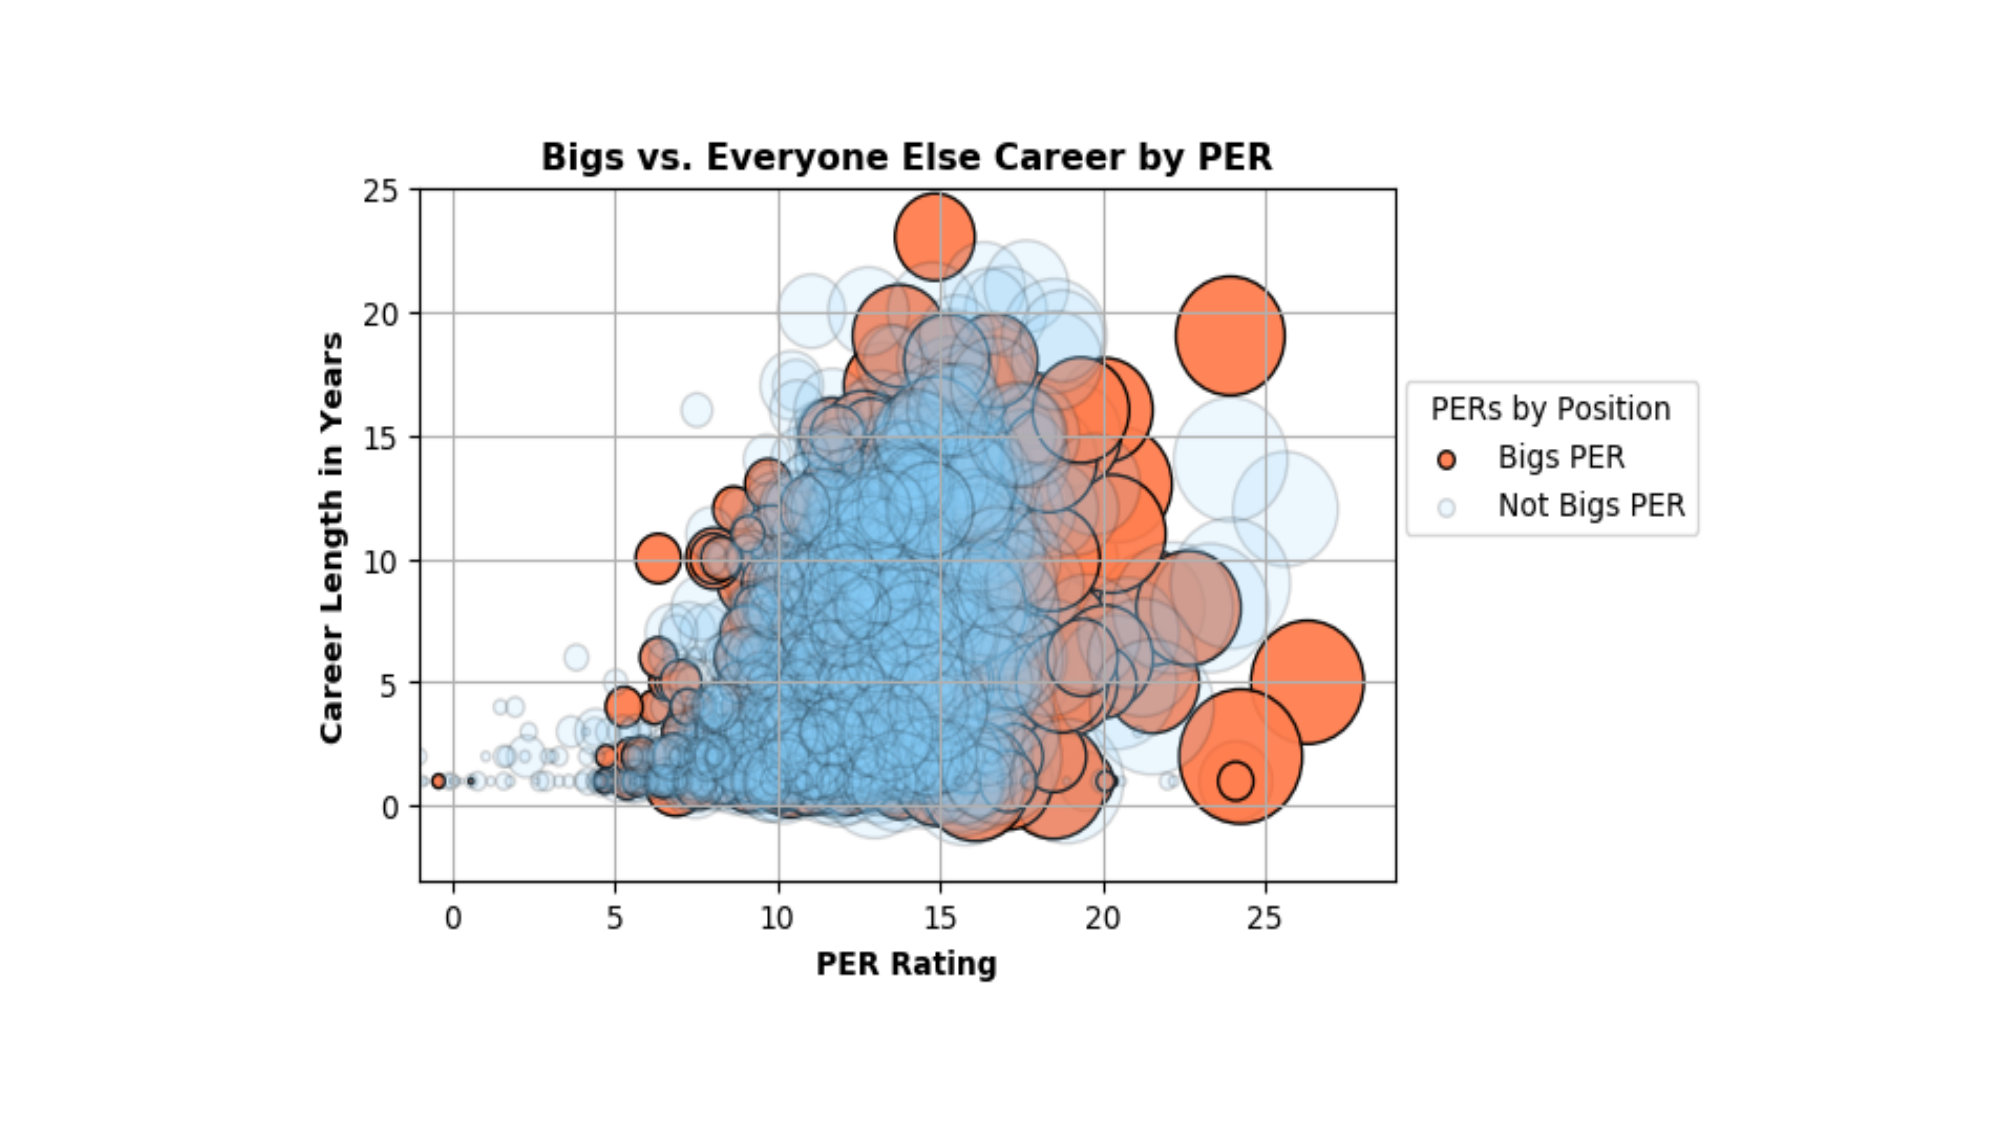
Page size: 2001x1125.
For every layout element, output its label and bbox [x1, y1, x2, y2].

picture [300, 120, 1719, 1003]
